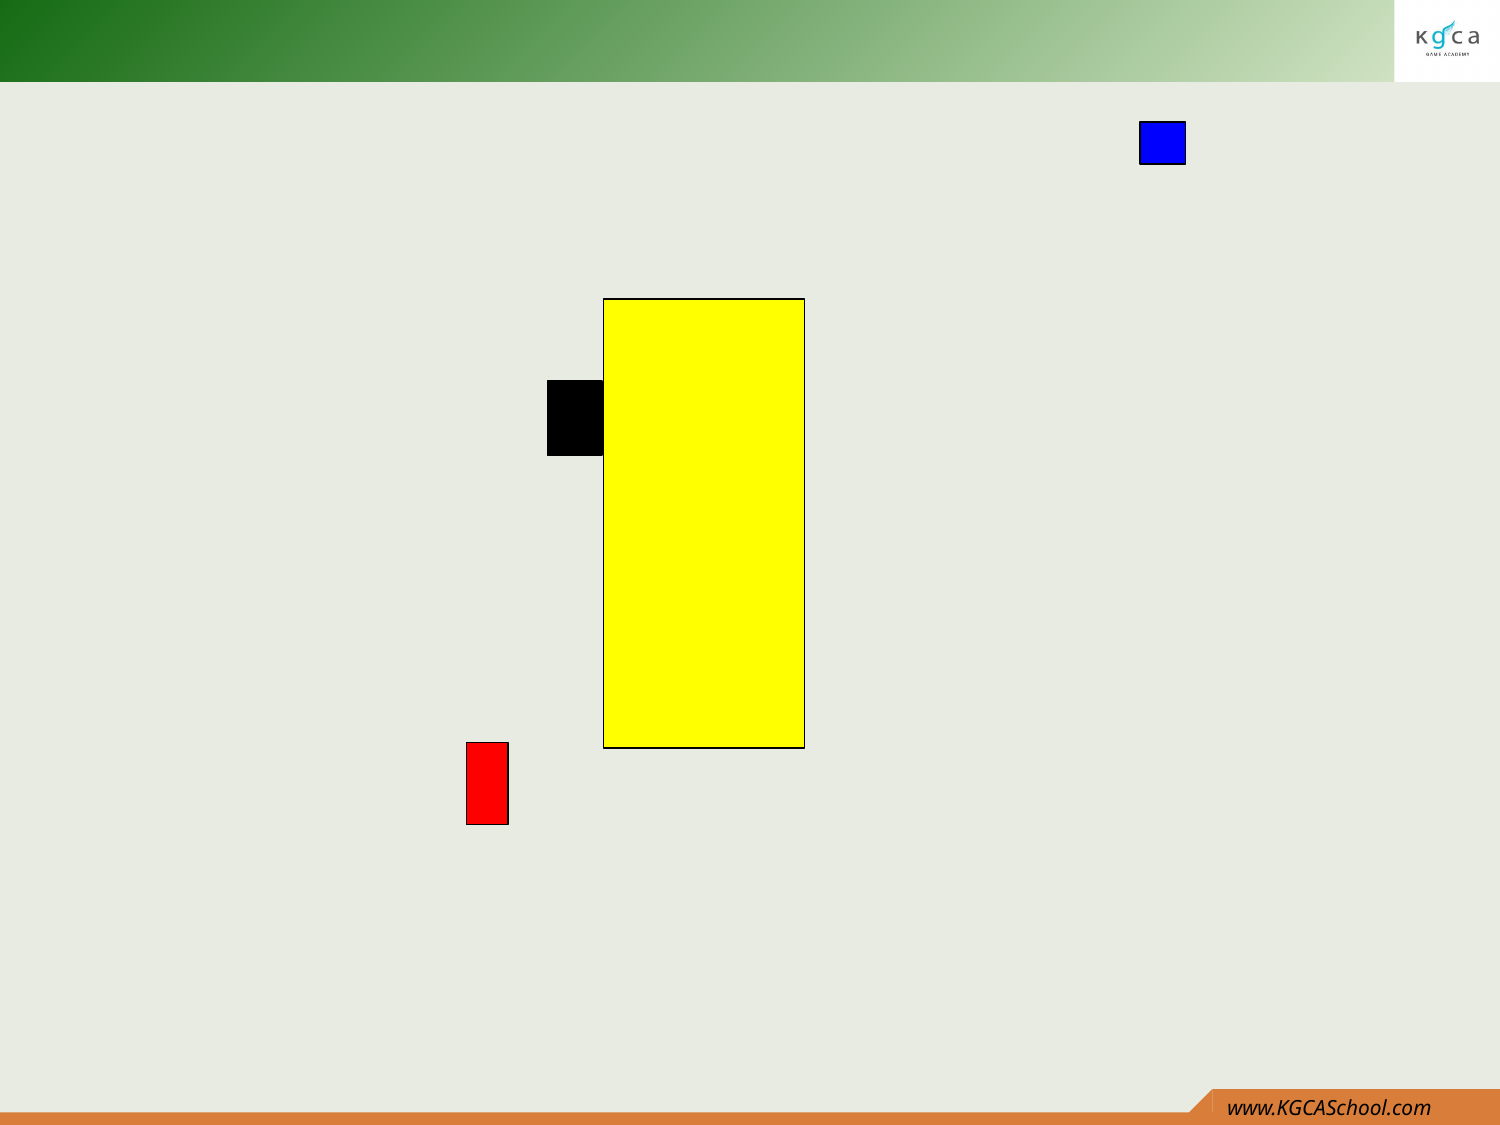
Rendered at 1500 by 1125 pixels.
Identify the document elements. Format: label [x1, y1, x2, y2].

picture [1394, 0, 1500, 82]
text_box [603, 299, 805, 748]
text_box [466, 742, 509, 825]
text_box [547, 380, 602, 456]
text_box [1139, 121, 1186, 164]
